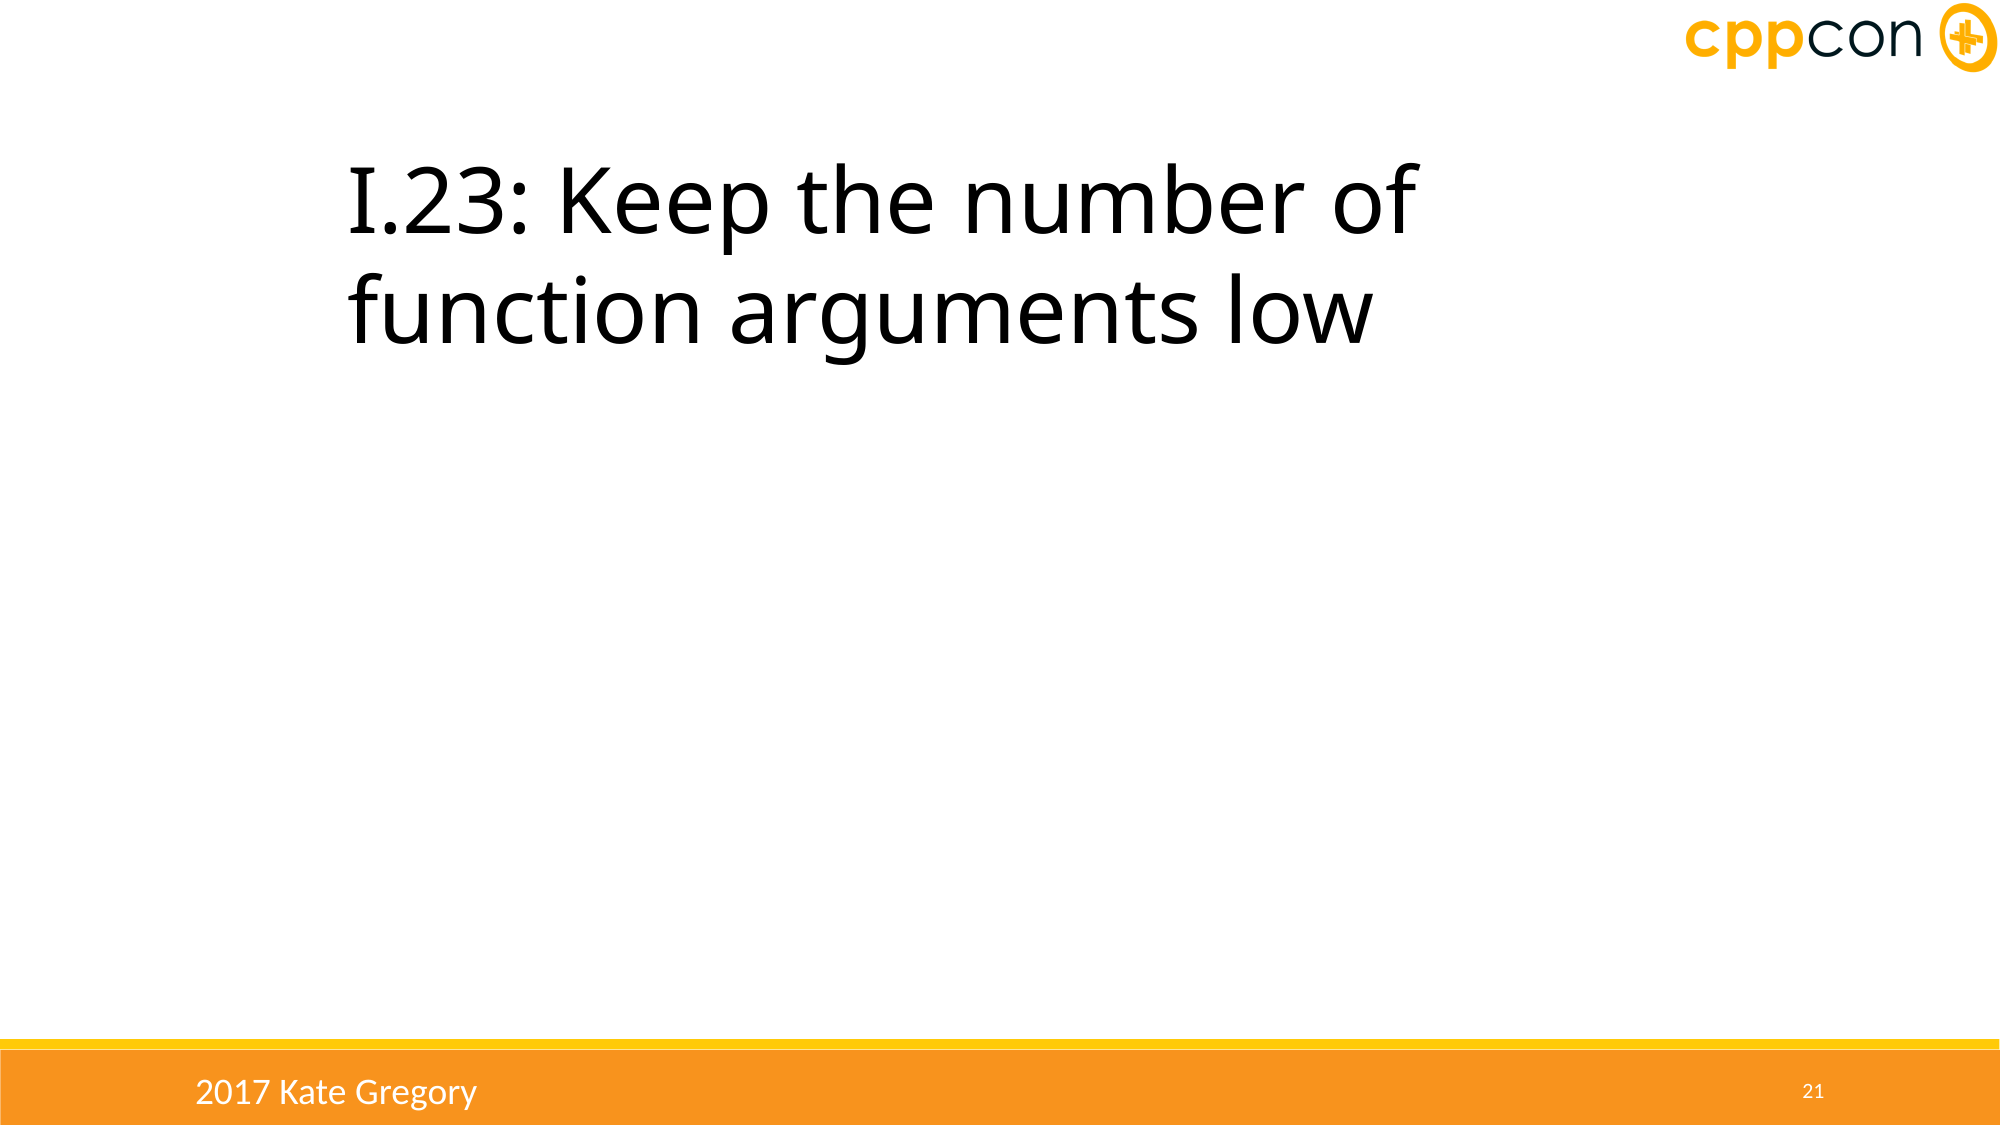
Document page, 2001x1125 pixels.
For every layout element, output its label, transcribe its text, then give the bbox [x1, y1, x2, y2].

picture [1670, 0, 2000, 83]
text_box I.23: Keep the number of function arguments low [332, 134, 1500, 369]
